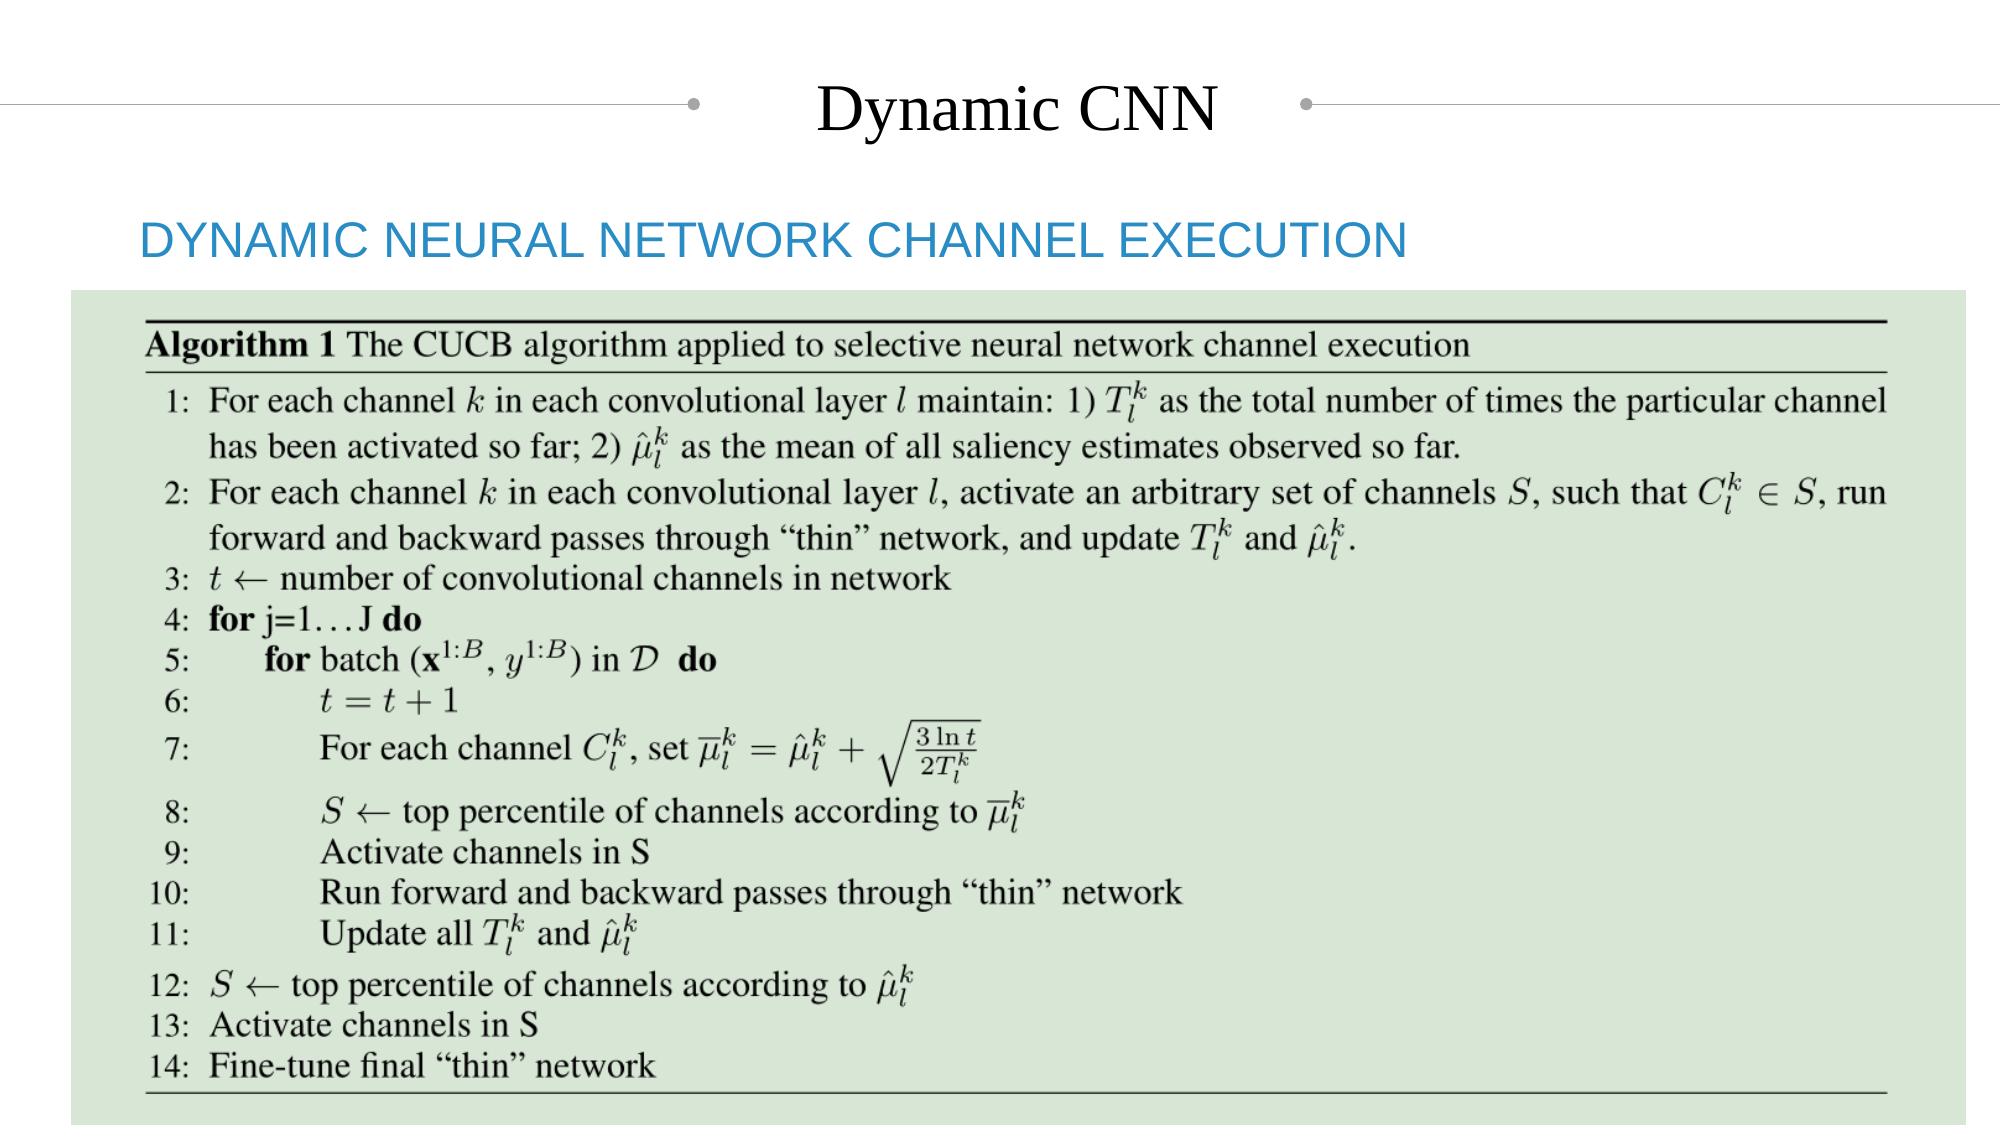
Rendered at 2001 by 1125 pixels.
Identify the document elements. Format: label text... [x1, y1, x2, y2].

text_box DYNAMIC NEURAL NETWORK CHANNEL EXECUTION [124, 200, 1424, 275]
text_box Dynamic CNN [781, 56, 1255, 152]
picture [71, 290, 1966, 1125]
